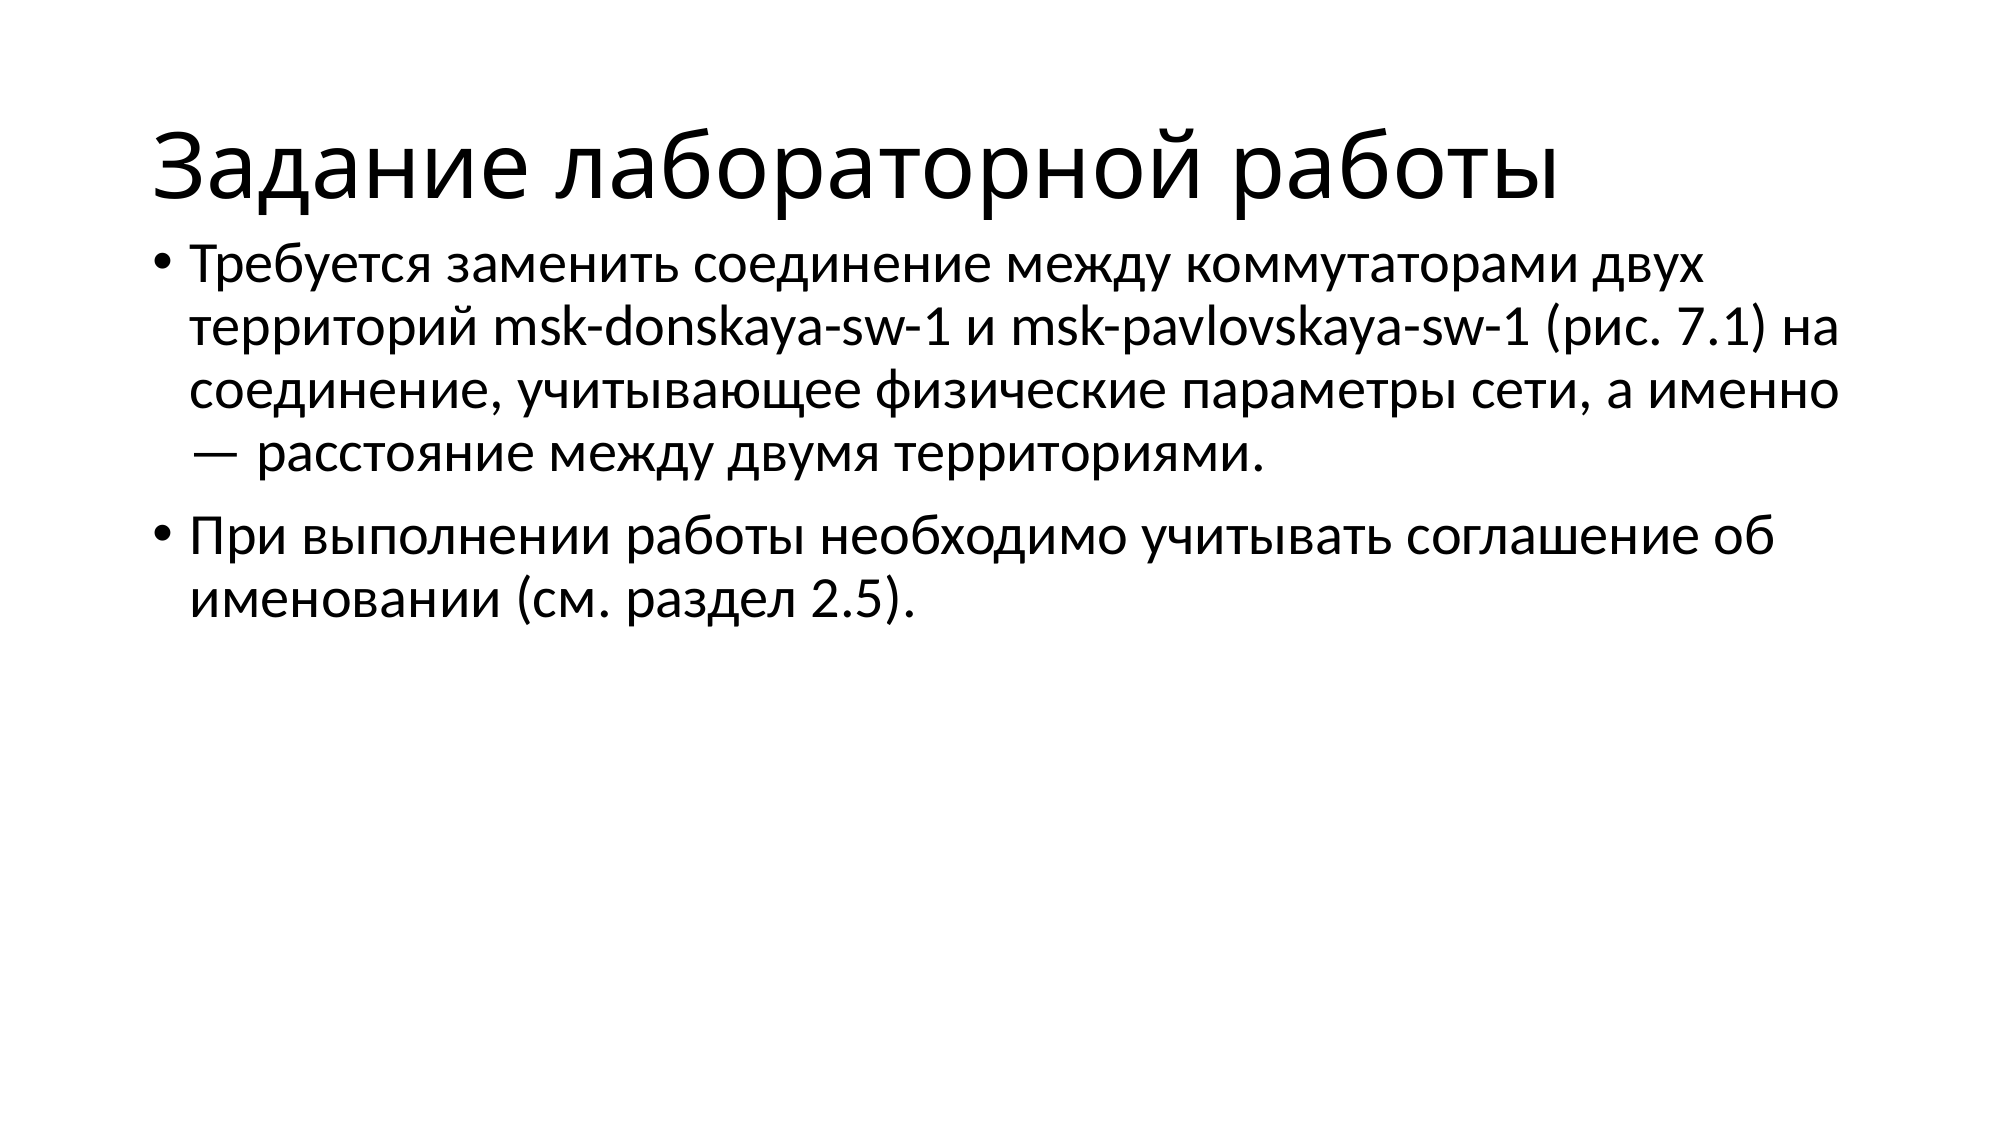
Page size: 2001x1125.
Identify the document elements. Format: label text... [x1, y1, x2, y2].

title Задание лабораторной работы [137, 59, 1863, 224]
list Требуется заменить соединение между коммутаторами двух территорий msk-donskaya-sw-1 и msk-pavlovskaya-sw-1 (рис. 7.1) на соединение, учитывающее физические параметры сети, а именно — расстояние между двумя территориями. При выполнении работы необходимо учитывать соглашение об именовании (см. раздел 2.5). [137, 224, 1863, 1125]
